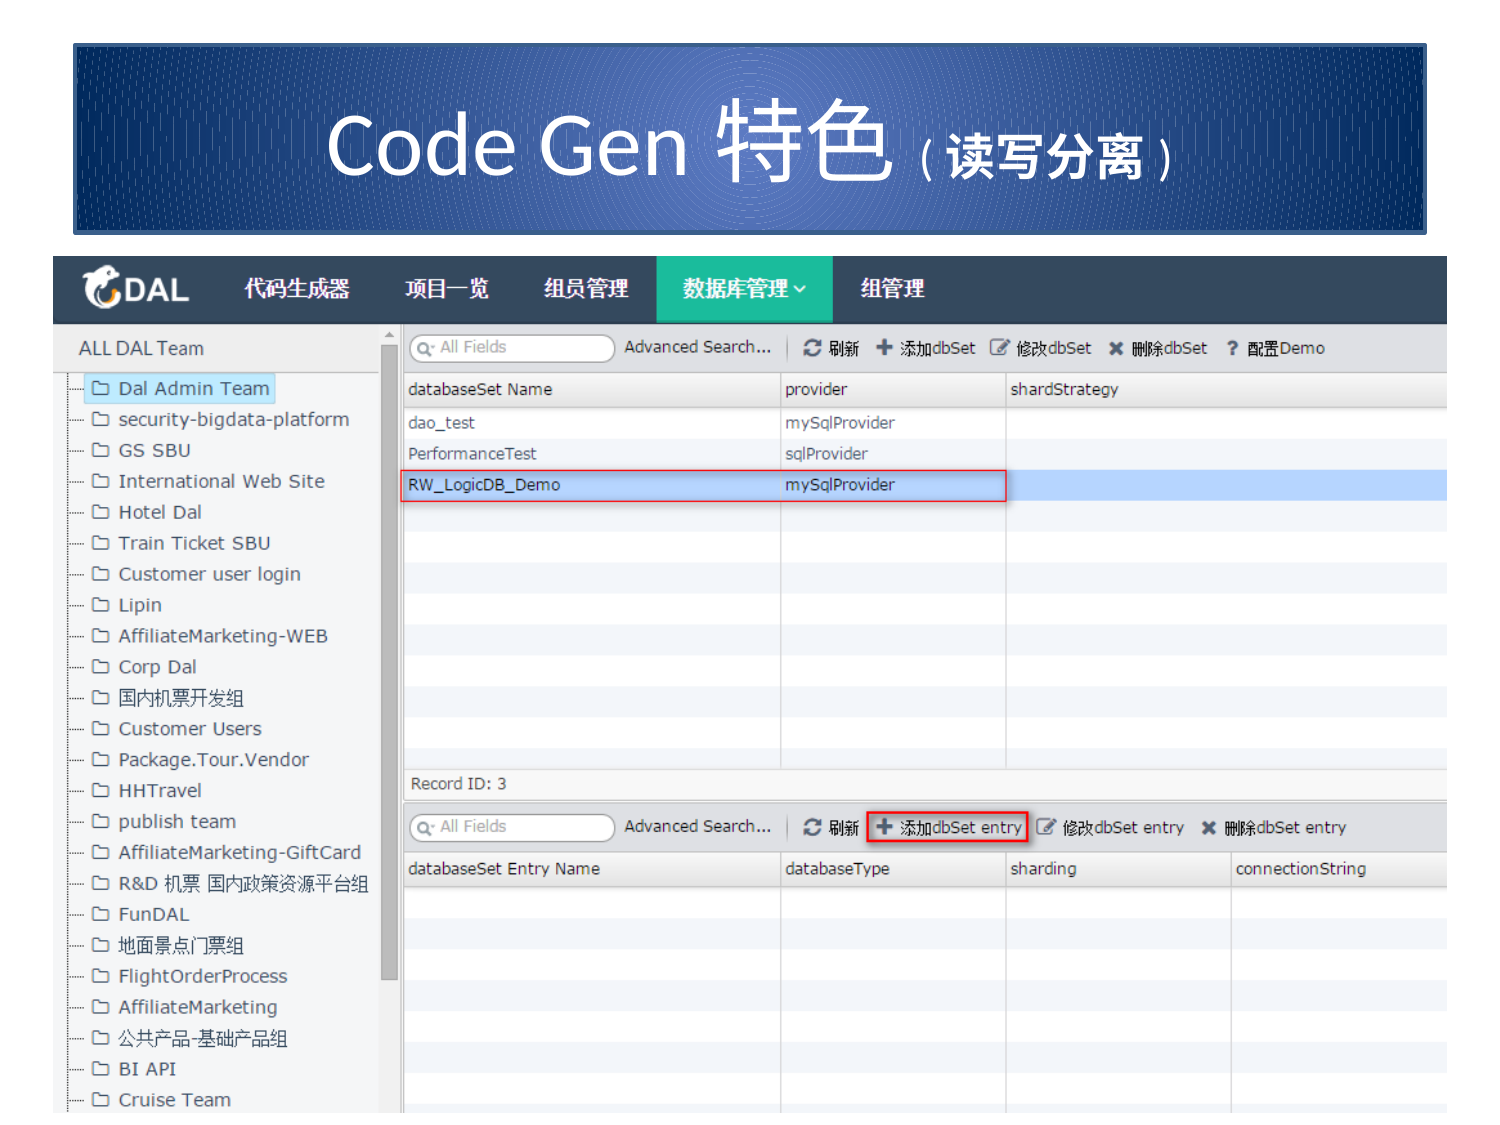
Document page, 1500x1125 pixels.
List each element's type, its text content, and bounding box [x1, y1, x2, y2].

picture [52, 256, 1448, 1113]
title Code Gen特色(读写分离) [73, 43, 1427, 235]
